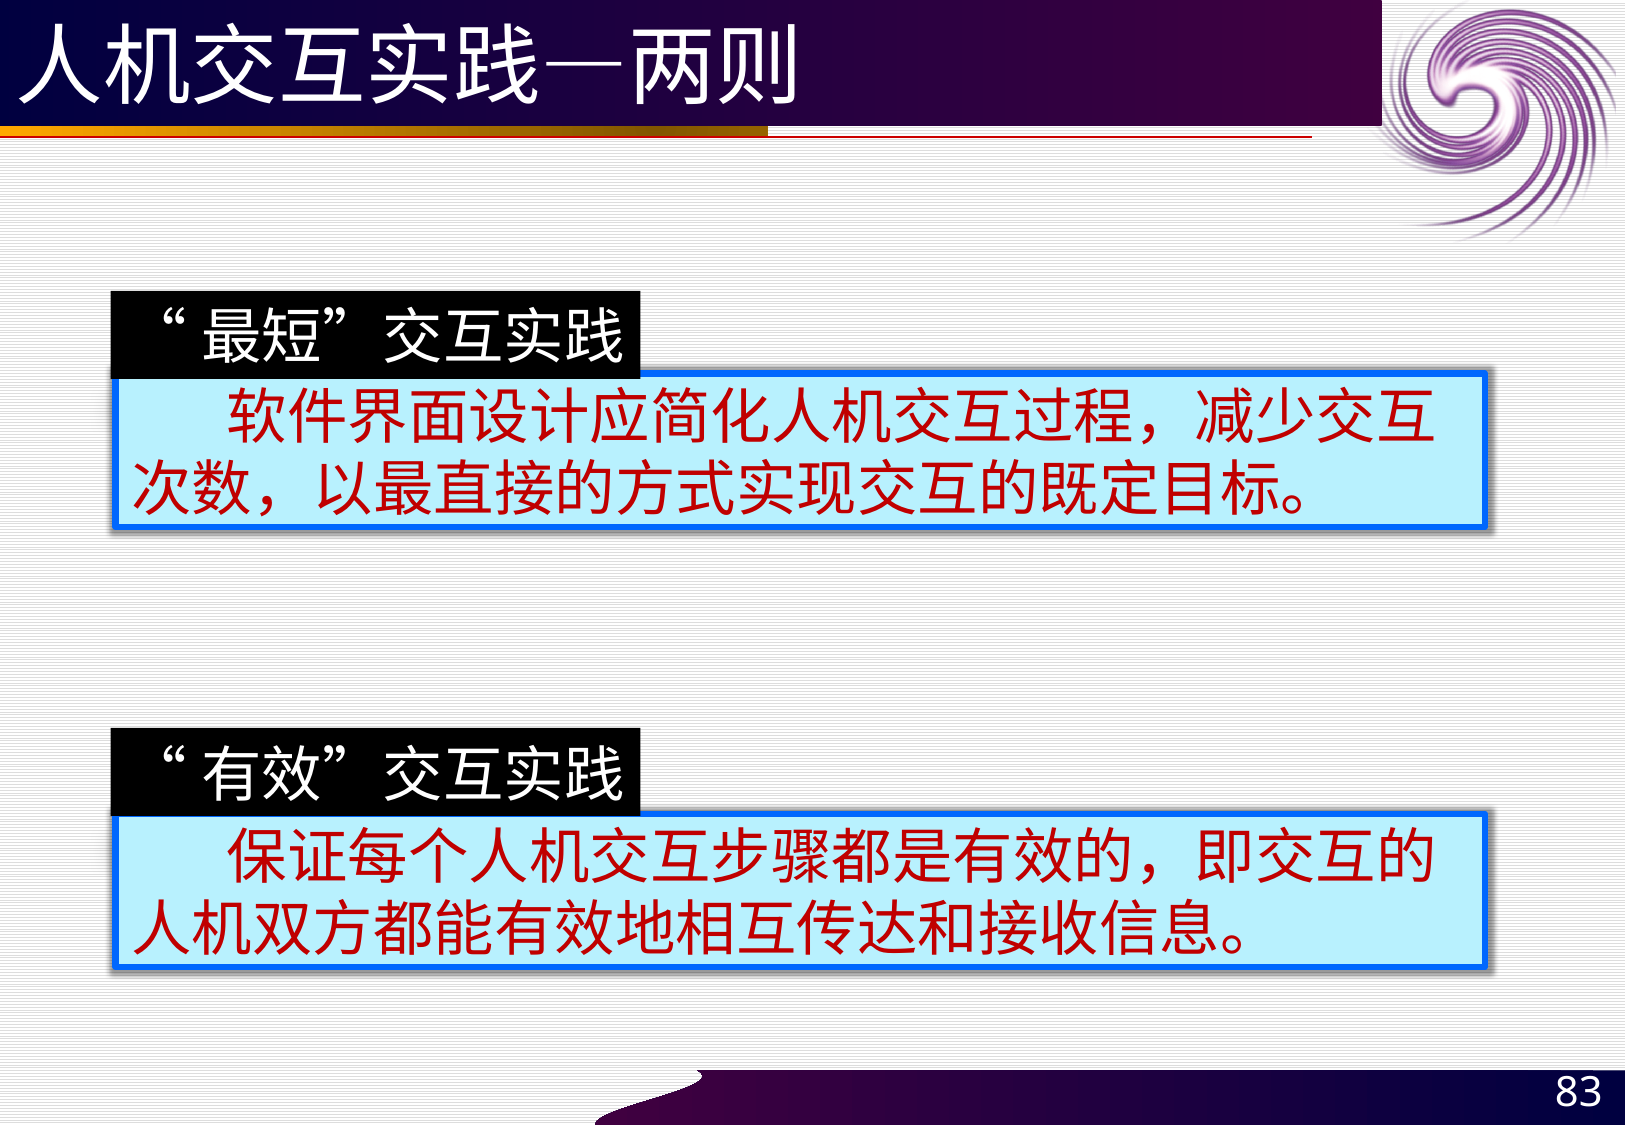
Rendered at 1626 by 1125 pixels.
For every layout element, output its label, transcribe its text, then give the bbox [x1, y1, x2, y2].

text_box “最短”交互实践 [110, 290, 641, 379]
picture [1362, 0, 1616, 244]
slide_number 83 [1474, 1069, 1619, 1125]
text_box 软件界面设计应简化人机交互过程，减少交互次数，以最直接的方式实现交互的既定目标。 [115, 373, 1486, 528]
text_box 保证每个人机交互步骤都是有效的，即交互的人机双方都能有效地相互传达和接收信息。 [115, 813, 1486, 968]
title 人机交互实践—两则 [0, 0, 1382, 126]
text_box “有效”交互实践 [110, 727, 641, 816]
